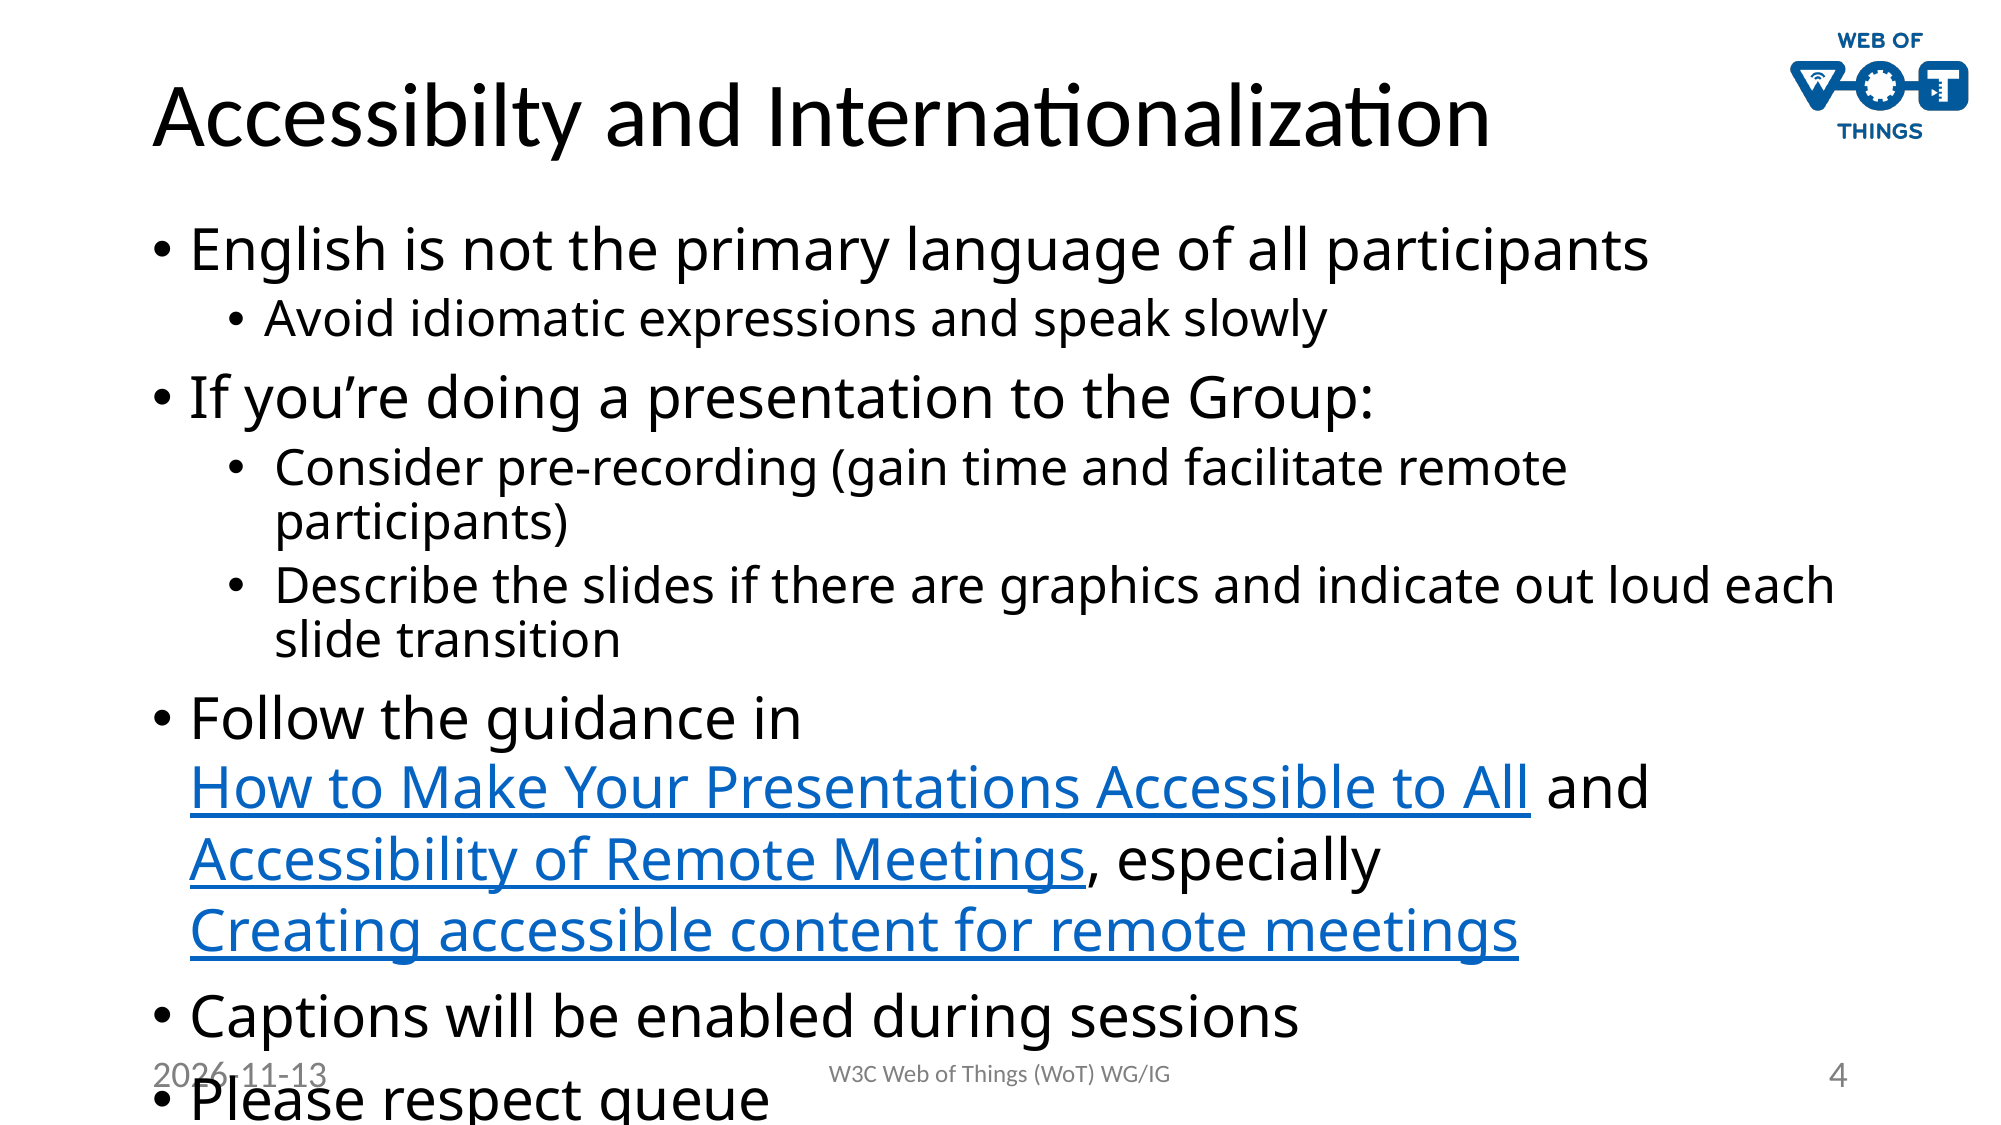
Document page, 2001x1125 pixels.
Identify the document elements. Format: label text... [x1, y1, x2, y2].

picture [1773, 22, 1985, 149]
list English is not the primary language of all participants Avoid idiomatic expressions and speak slowly If you’re doing a presentation to the Group: Consider pre-recording (gain time and facilitate remote participants) Describe the slides if there are graphics and indicate out loud each slide transition Follow the guidance in How to Make Your Presentations Accessible to All and Accessibility of Remote Meetings, especially Creating accessible content for remote meetings Captions will be enabled during sessions Please respect queue [137, 212, 1863, 1014]
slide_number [137, 1042, 588, 1103]
footer W3C Web of Things (WoT) WG/IG [662, 1042, 1338, 1103]
slide_number 4 [1412, 1042, 1863, 1103]
title Accessibilty and Internationalization [137, 59, 1863, 212]
